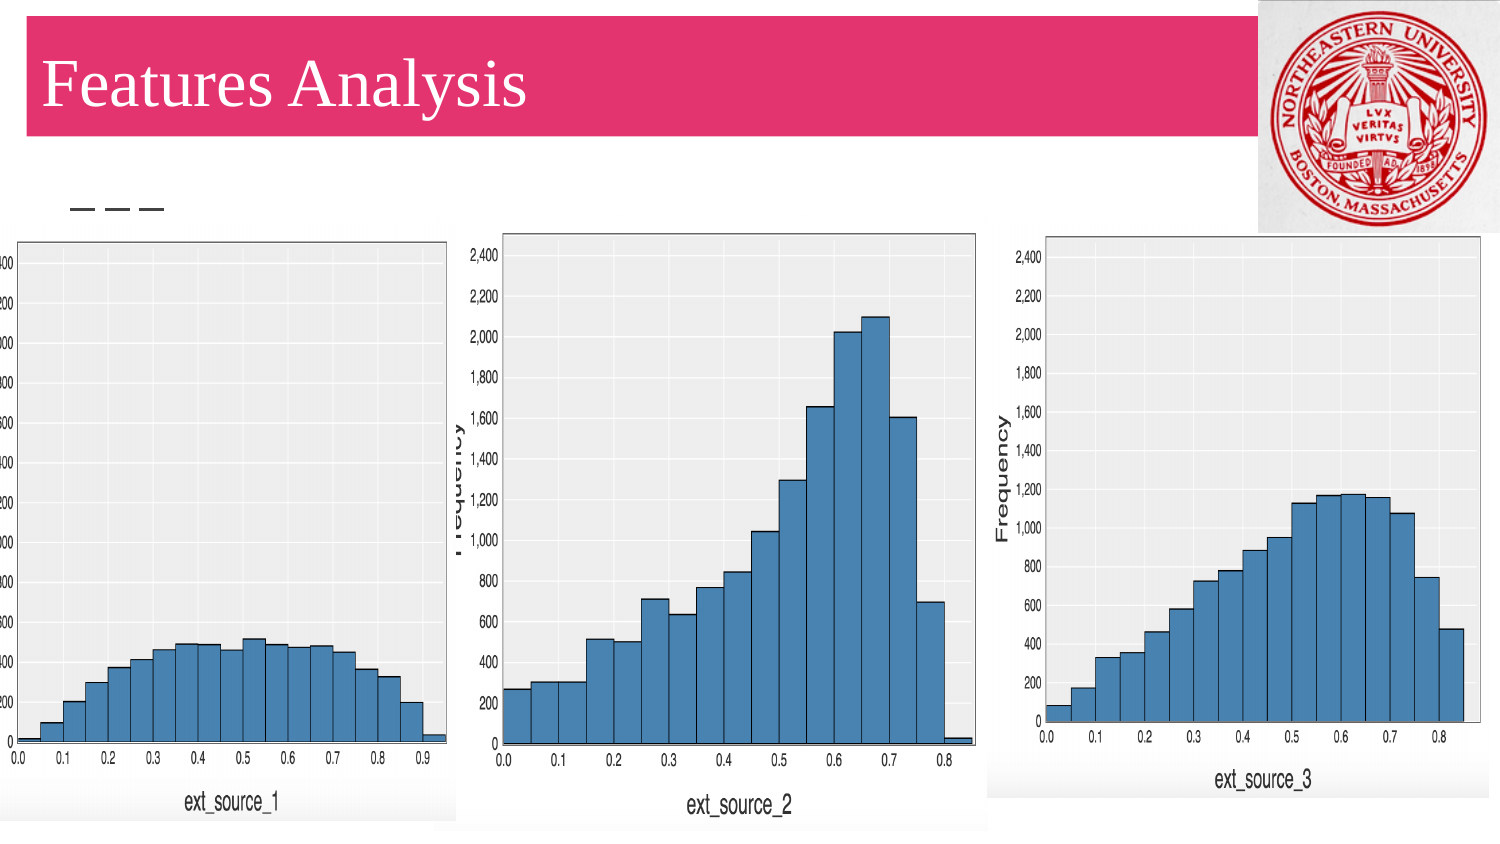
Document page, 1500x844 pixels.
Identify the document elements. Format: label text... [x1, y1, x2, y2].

title Features Analysis [26, 16, 1252, 137]
picture [0, 0, 1500, 831]
